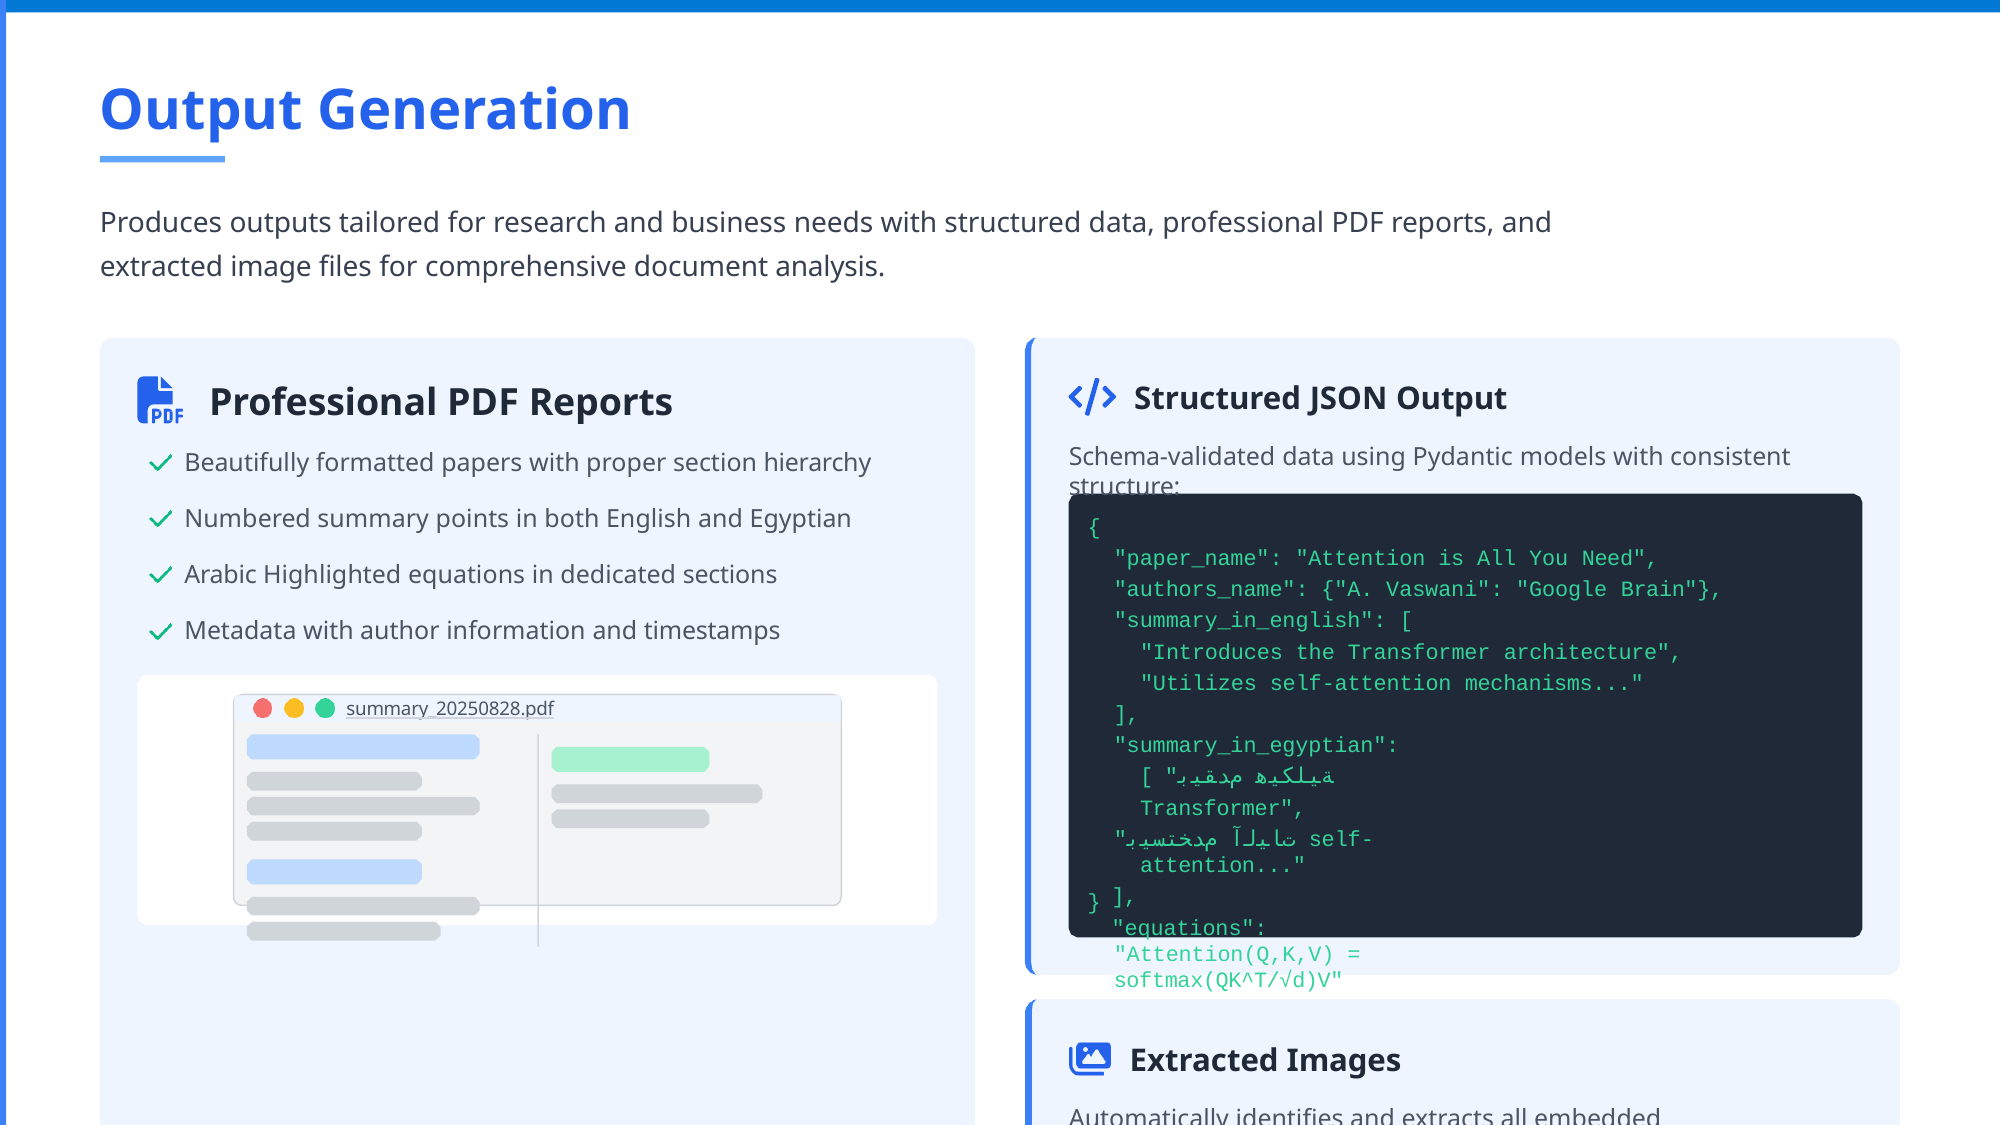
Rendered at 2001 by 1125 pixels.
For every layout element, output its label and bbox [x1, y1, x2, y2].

text_box [0, 0, 2000, 1125]
